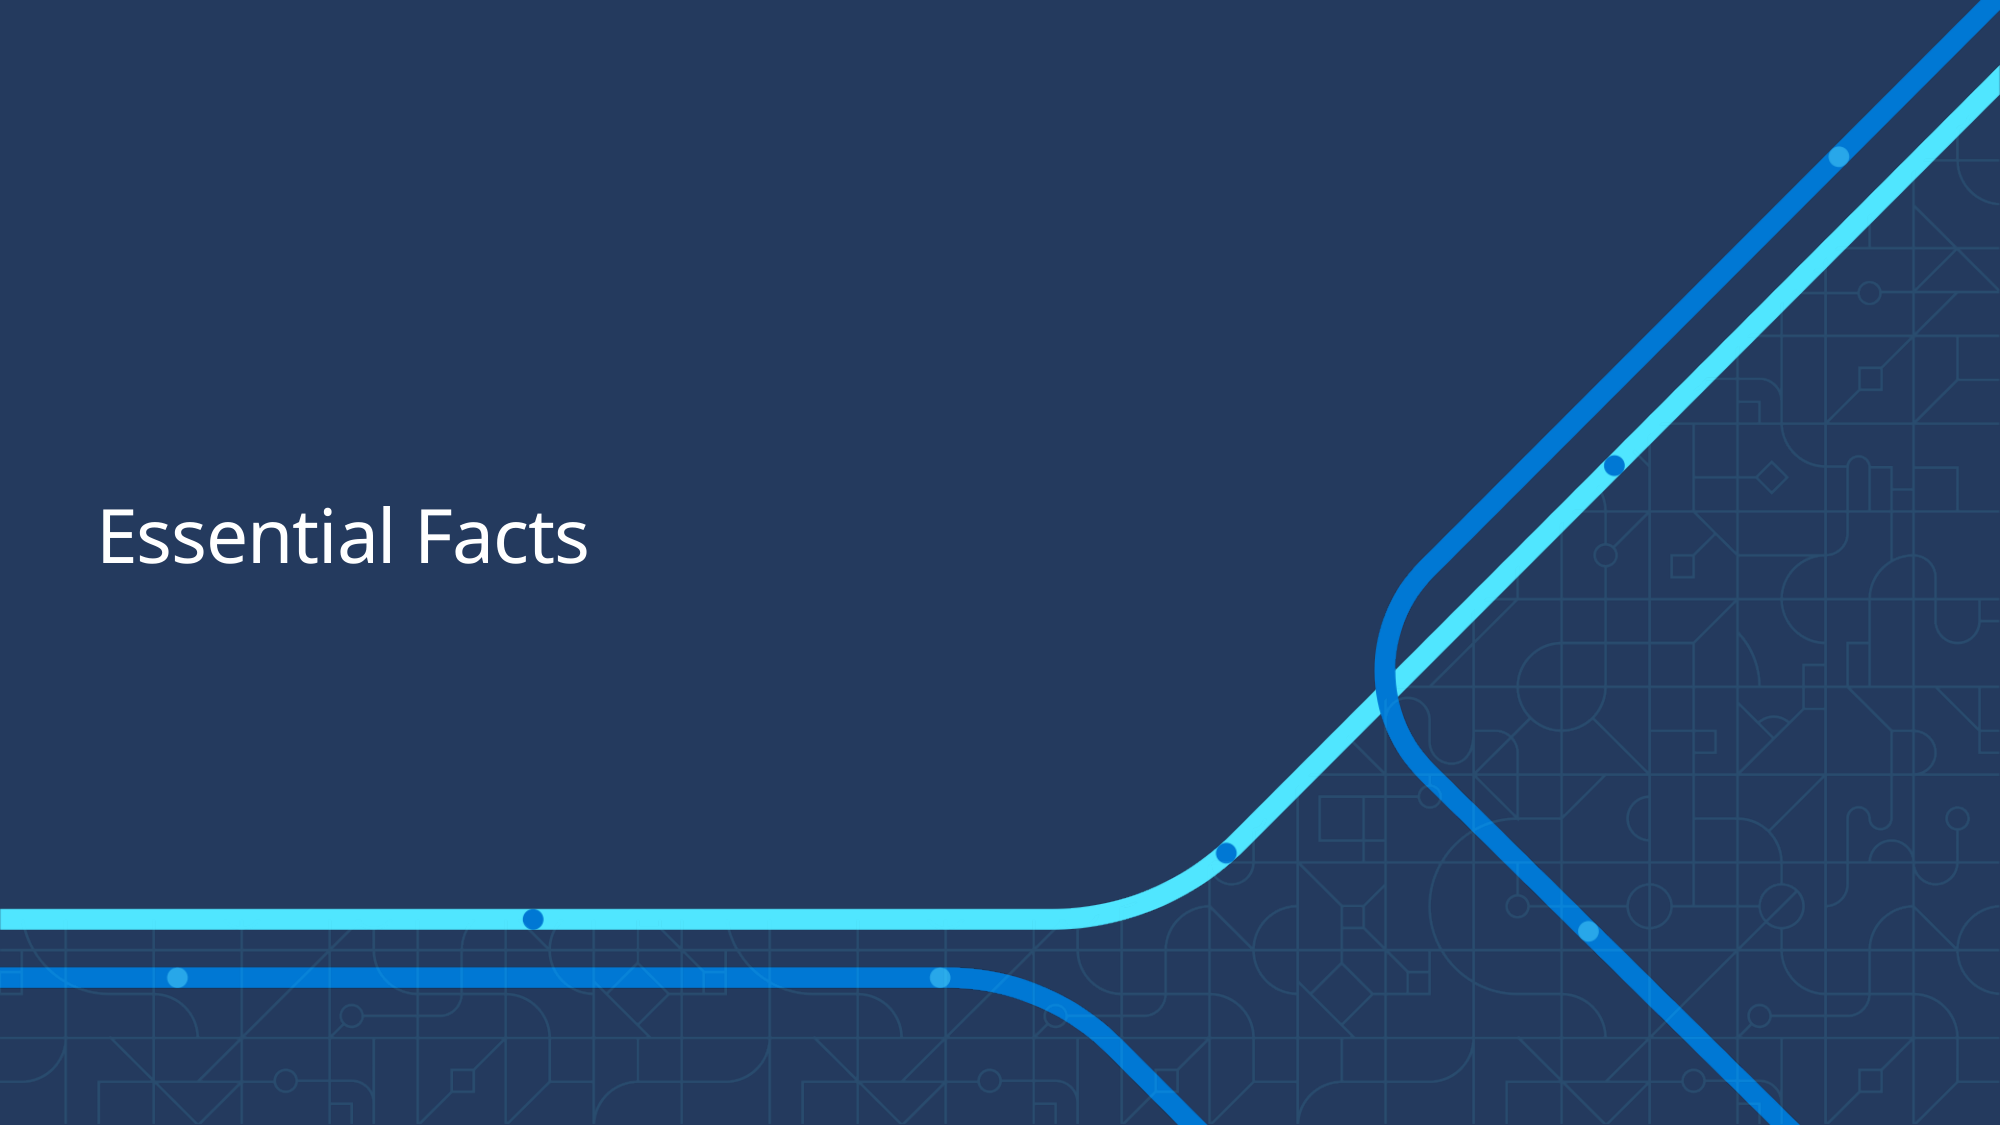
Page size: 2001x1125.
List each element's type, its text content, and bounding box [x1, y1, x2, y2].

title Essential Facts [96, 391, 1225, 580]
picture [0, 0, 2000, 1125]
